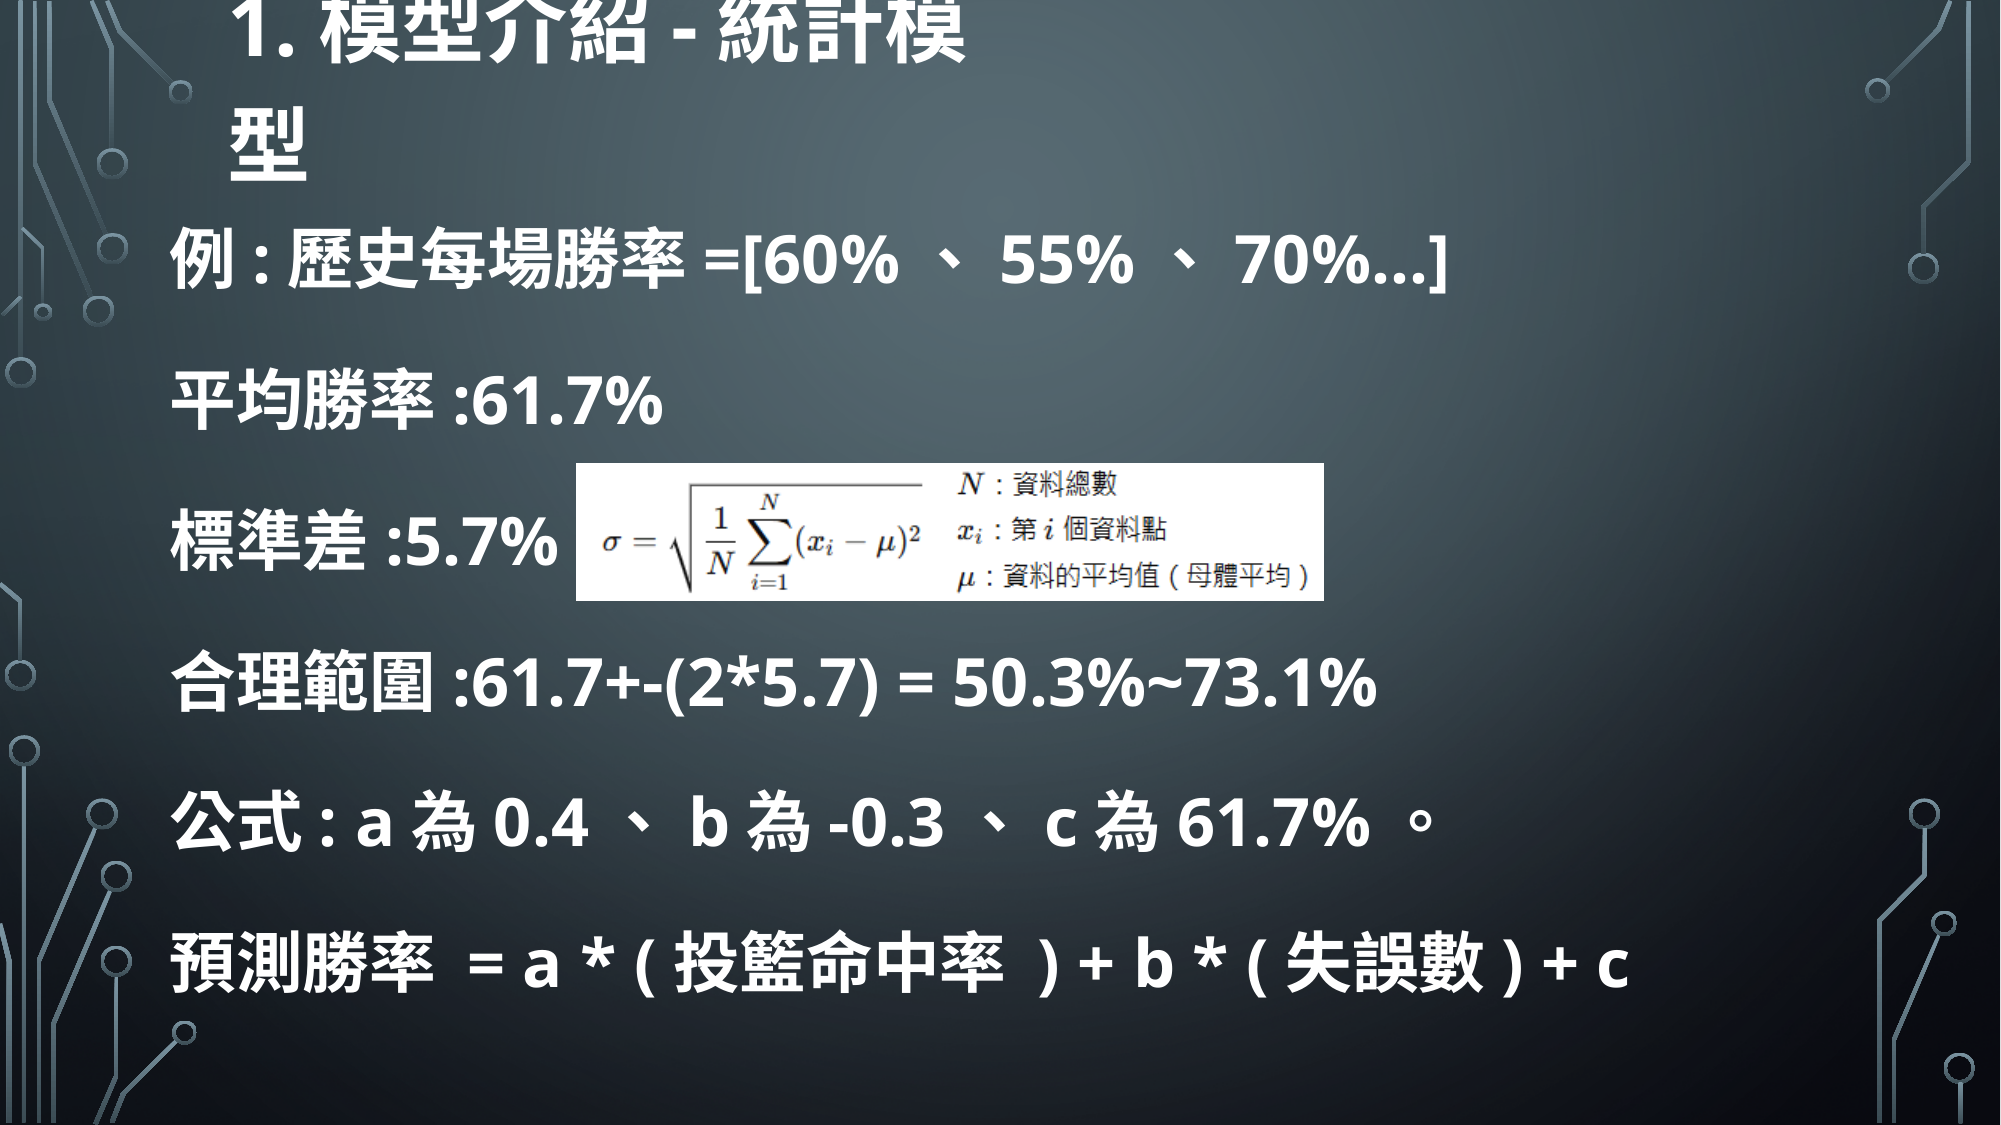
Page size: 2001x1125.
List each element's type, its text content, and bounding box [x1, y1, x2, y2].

text_box 1.模型介紹-統計模型 [212, 0, 1013, 170]
text_box 例:歷史每場勝率=[60%、55%、70%...] 平均勝率:61.7% 標準差:5.7% 合理範圍:61.7+-(2*5.7) = 50.3%~73.1% 公式: a為0.4、b為-0.3、c為61.7%。 預測勝率 = a * (投籃命中率 ) + b * (失誤數) + c [154, 169, 1863, 1125]
picture [576, 463, 1325, 602]
